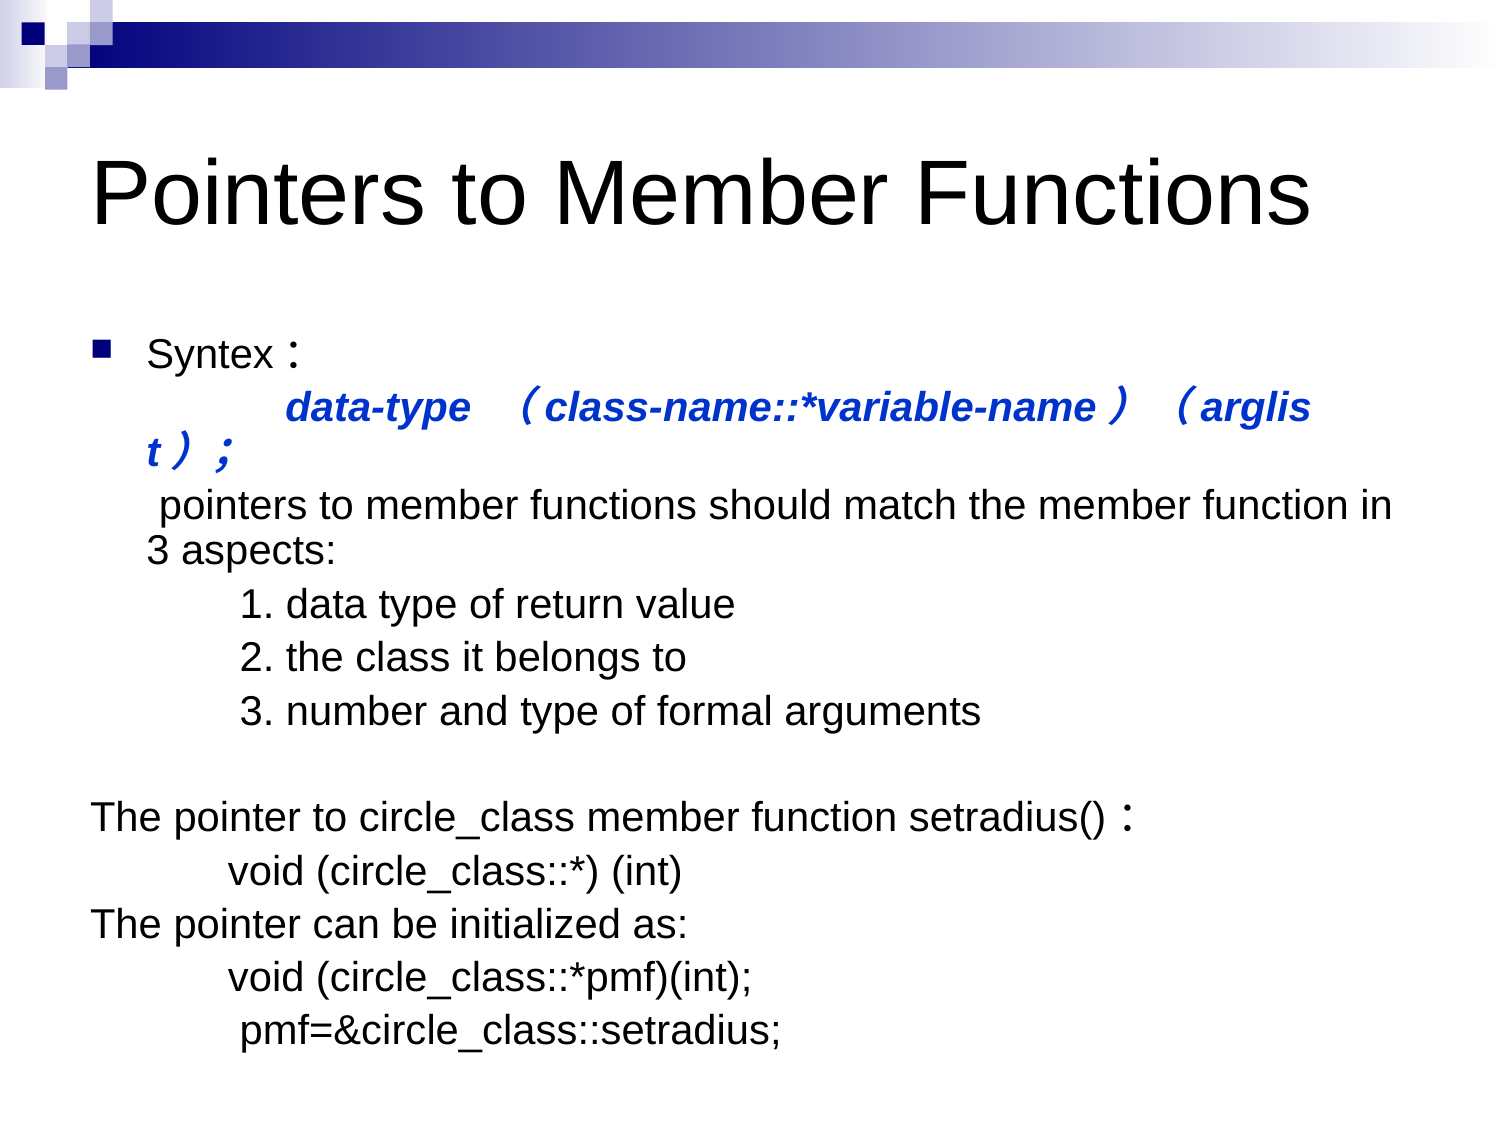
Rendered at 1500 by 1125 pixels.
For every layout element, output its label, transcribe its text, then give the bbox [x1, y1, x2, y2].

list Syntex： data-type （class-name::*variable-name）（arglist）； pointers to member functions should match the member function in 3 aspects: 1. data type of return value 2. the class it belongs to 3. number and type of formal arguments The pointer to circle_class member function setradius()： void (circle_class::*) (int) The pointer can be initialized as: void (circle_class::*pmf)(int); pmf=&circle_class::setradius; [74, 324, 1426, 963]
title Pointers to Member Functions [74, 74, 1426, 301]
